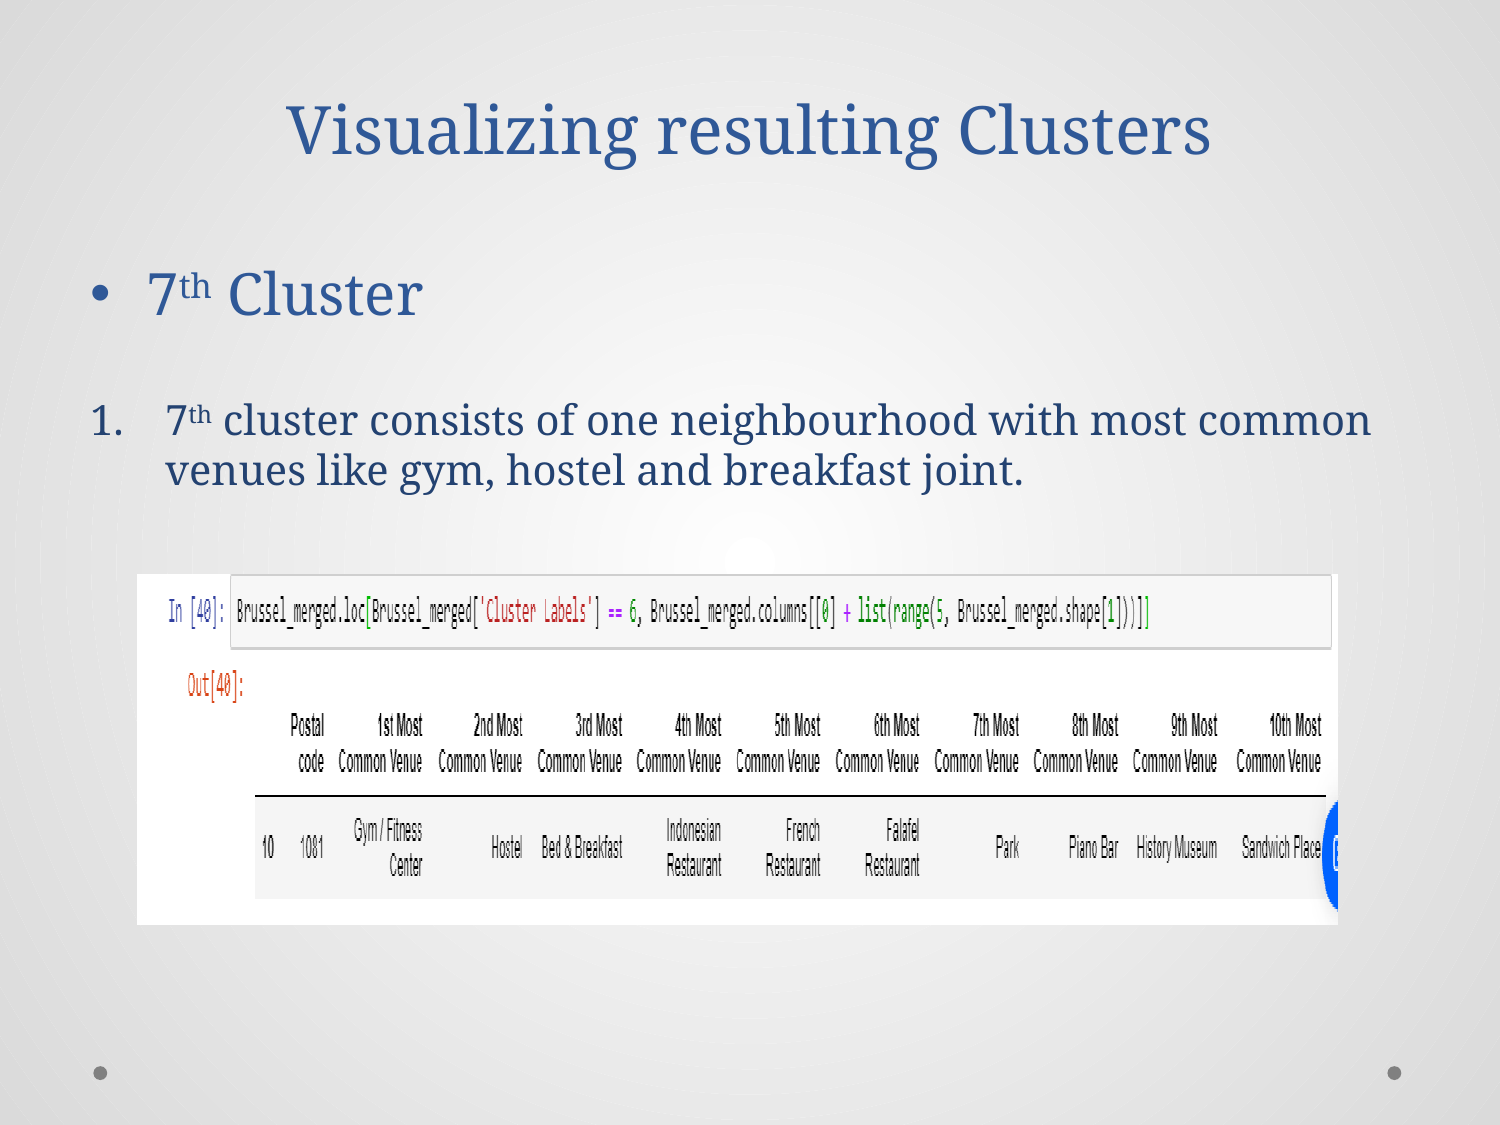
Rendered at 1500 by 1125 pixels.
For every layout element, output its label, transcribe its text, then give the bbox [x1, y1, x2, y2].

title Visualizing resulting Clusters [75, 24, 1425, 175]
list 7th Cluster 7th cluster consists of one neighbourhood with most common venues like gym, hostel and breakfast joint. [75, 249, 1425, 988]
picture [137, 574, 1338, 926]
